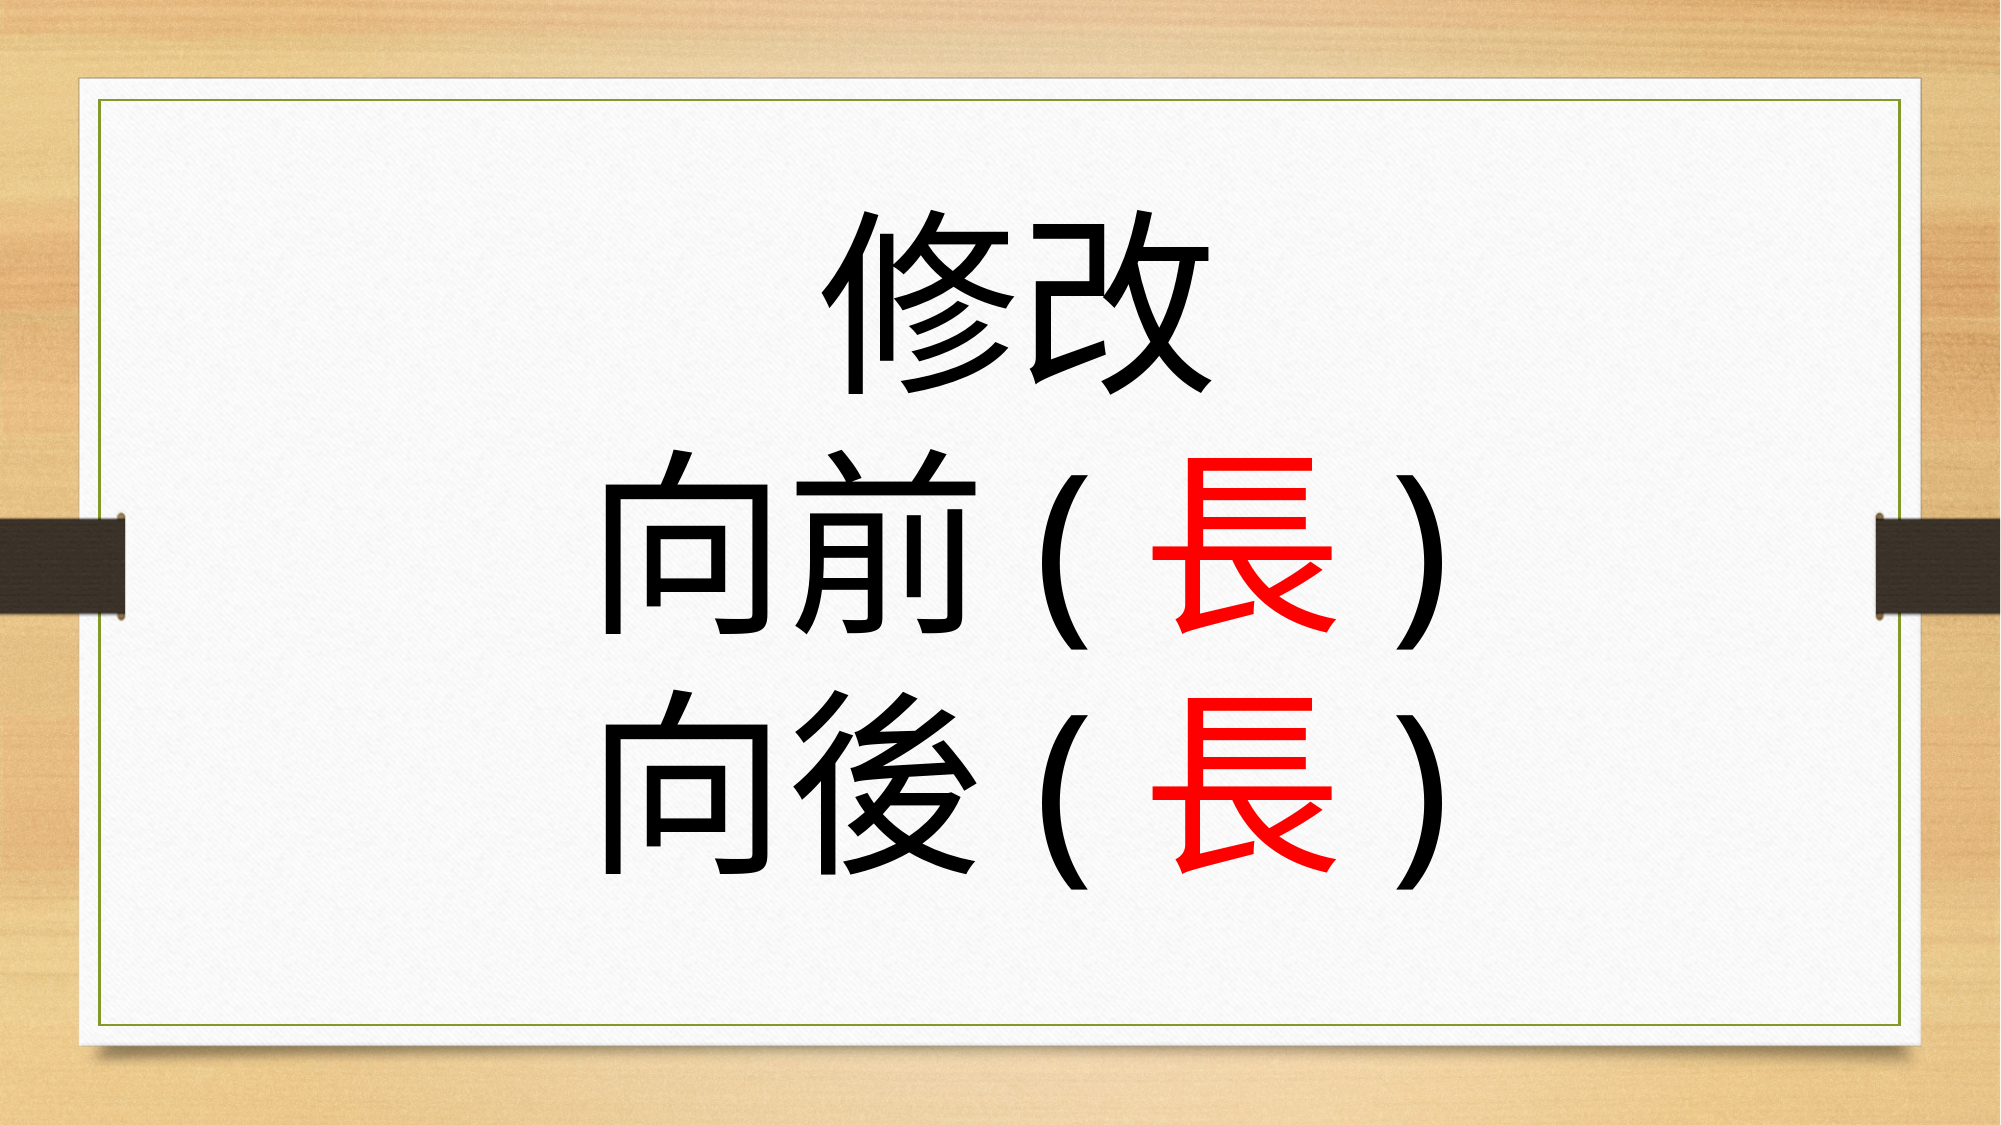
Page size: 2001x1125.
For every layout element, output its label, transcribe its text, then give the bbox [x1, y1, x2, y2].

title 修改 向前(長) 向後(長) [164, 121, 1874, 956]
picture [0, 0, 2001, 1125]
